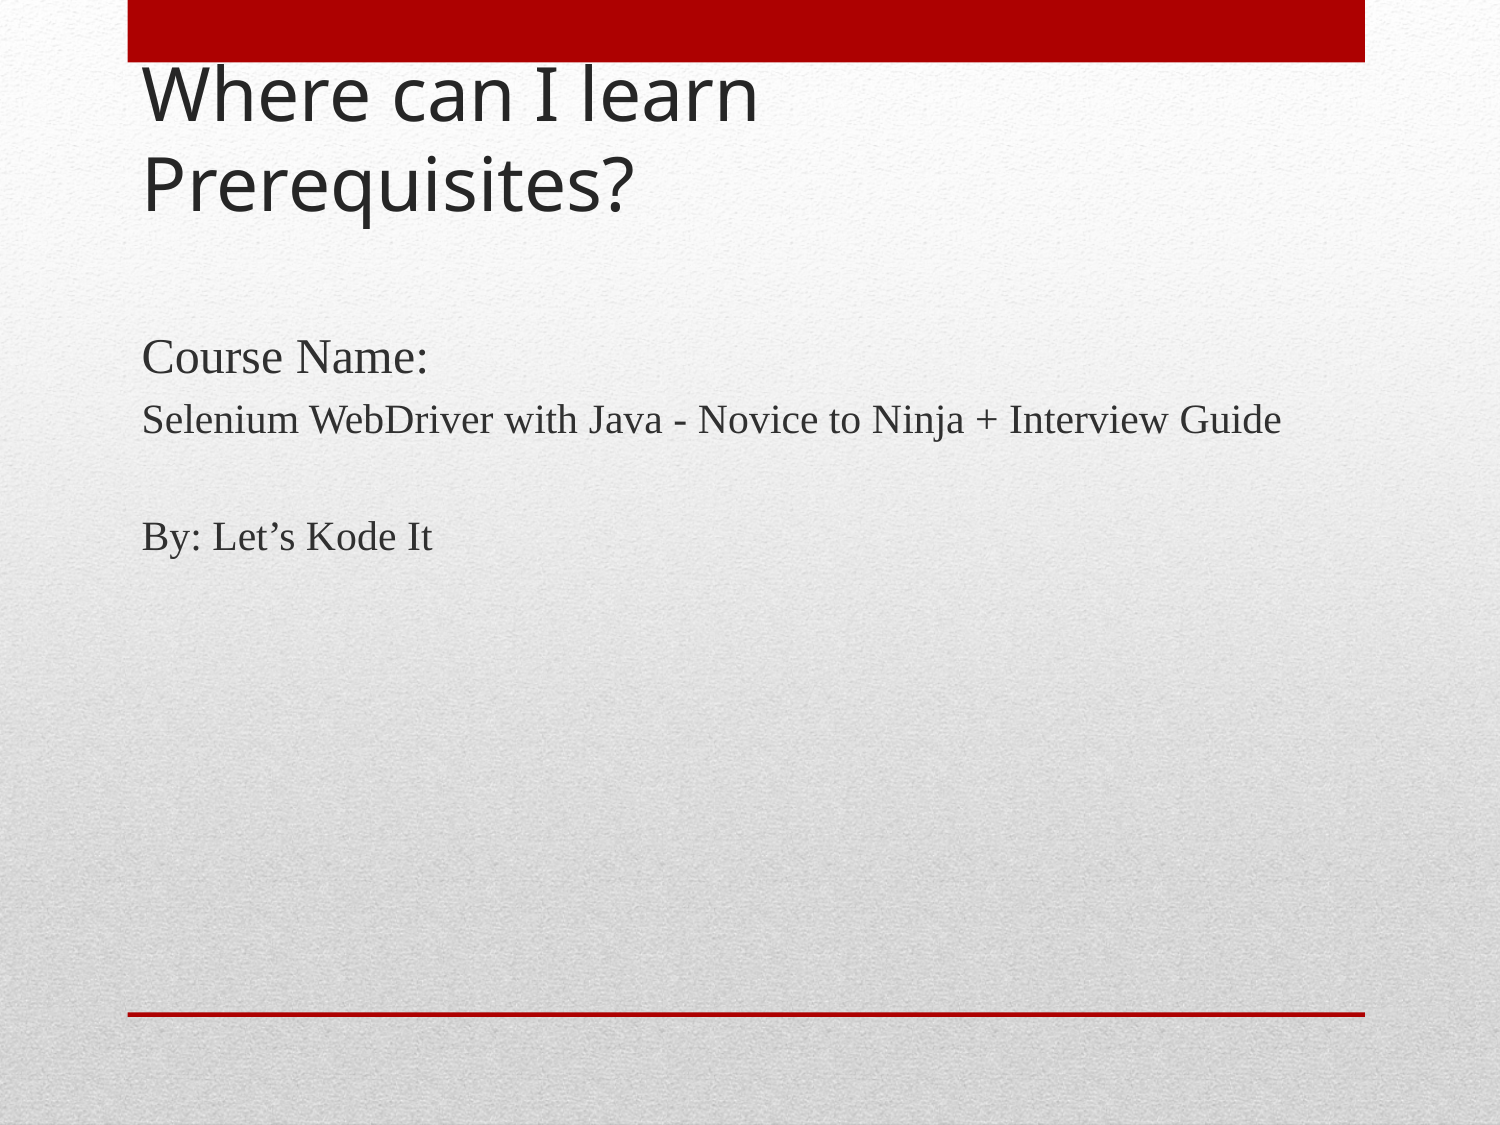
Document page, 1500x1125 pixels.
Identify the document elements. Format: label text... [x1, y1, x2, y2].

list Course Name: Selenium WebDriver with Java - Novice to Ninja + Interview Guide By: Let’s Kode It [126, 281, 1362, 670]
title Where can I learn Prerequisites? [126, 71, 1240, 234]
